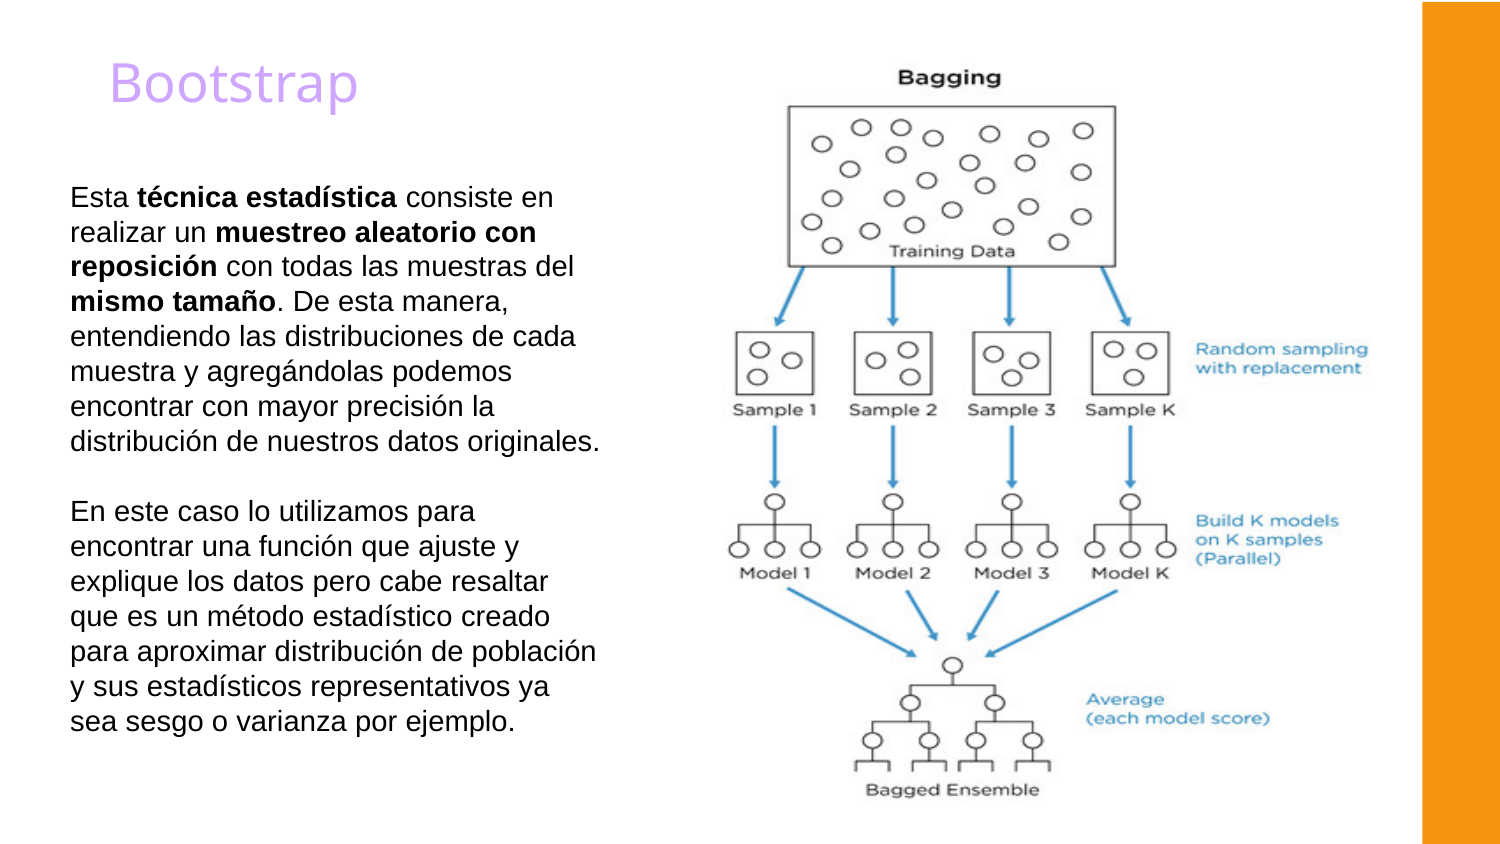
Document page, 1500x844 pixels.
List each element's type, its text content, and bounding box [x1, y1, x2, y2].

text_box Esta técnica estadística consiste en realizar un muestreo aleatorio con reposición con todas las muestras del mismo tamaño. De esta manera, entendiendo las distribuciones de cada muestra y agregándolas podemos encontrar con mayor precisión la distribución de nuestros datos originales. En este caso lo utilizamos para encontrar una función que ajuste y explique los datos pero cabe resaltar que es un método estadístico creado para aproximar distribución de población y sus estadísticos representativos ya sea sesgo o varianza por ejemplo. [55, 170, 621, 745]
title Bootstrap [93, 33, 1041, 120]
picture [693, 61, 1387, 828]
text_box [1422, 1, 1500, 844]
